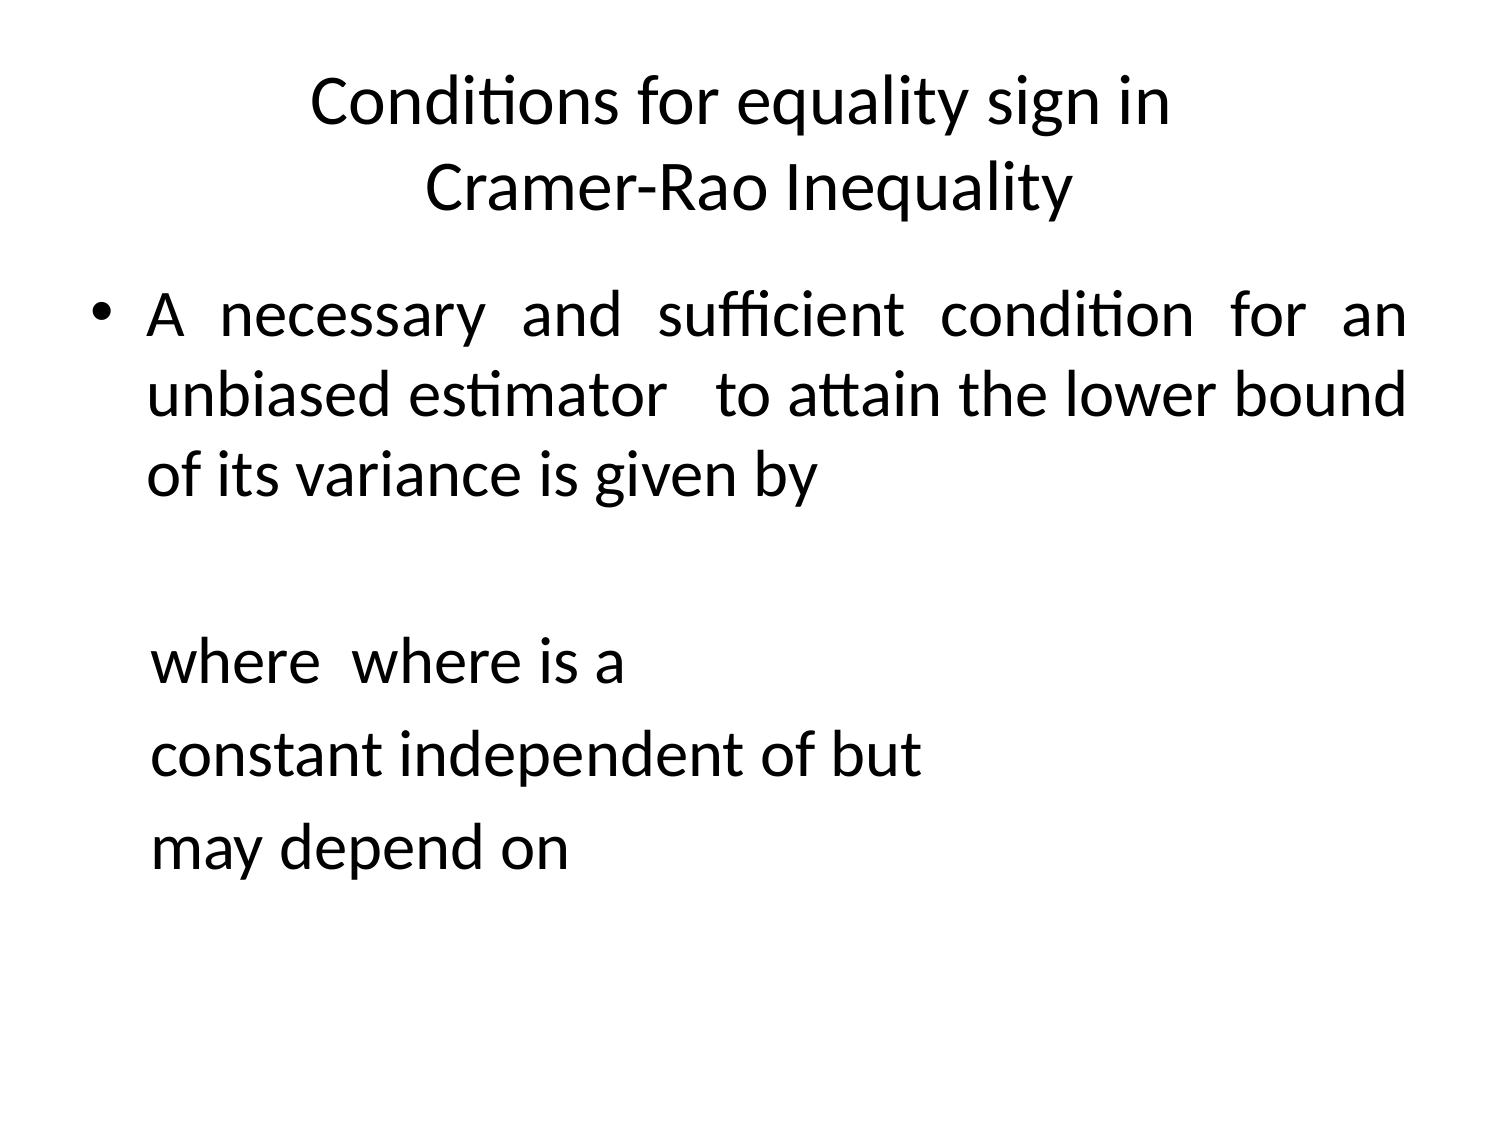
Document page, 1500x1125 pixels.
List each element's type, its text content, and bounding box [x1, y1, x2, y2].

title Conditions for equality sign in Cramer-Rao Inequality [75, 45, 1425, 233]
